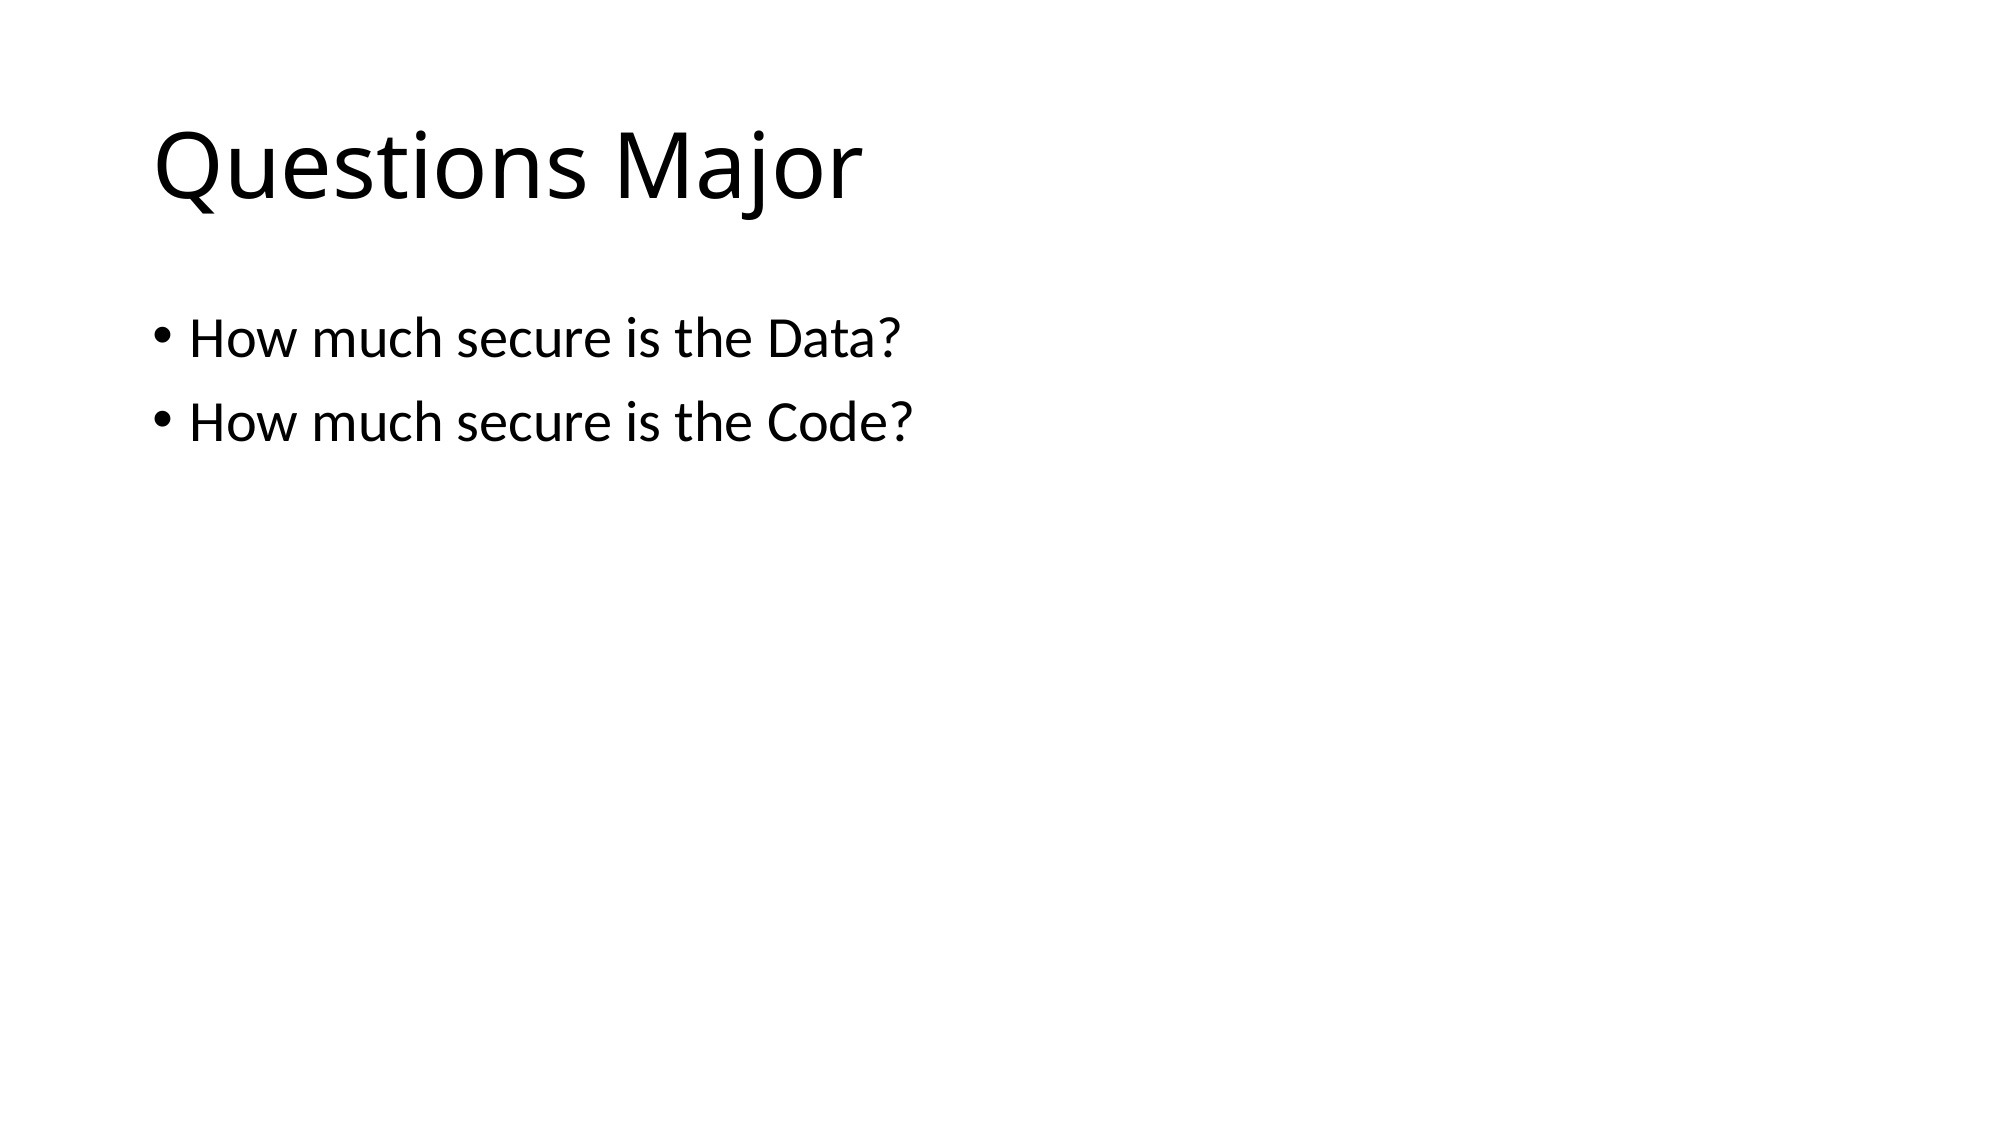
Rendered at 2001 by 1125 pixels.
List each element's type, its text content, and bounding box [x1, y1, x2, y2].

title Questions Major [137, 59, 1863, 278]
list How much secure is the Data? How much secure is the Code? [137, 299, 1863, 1014]
